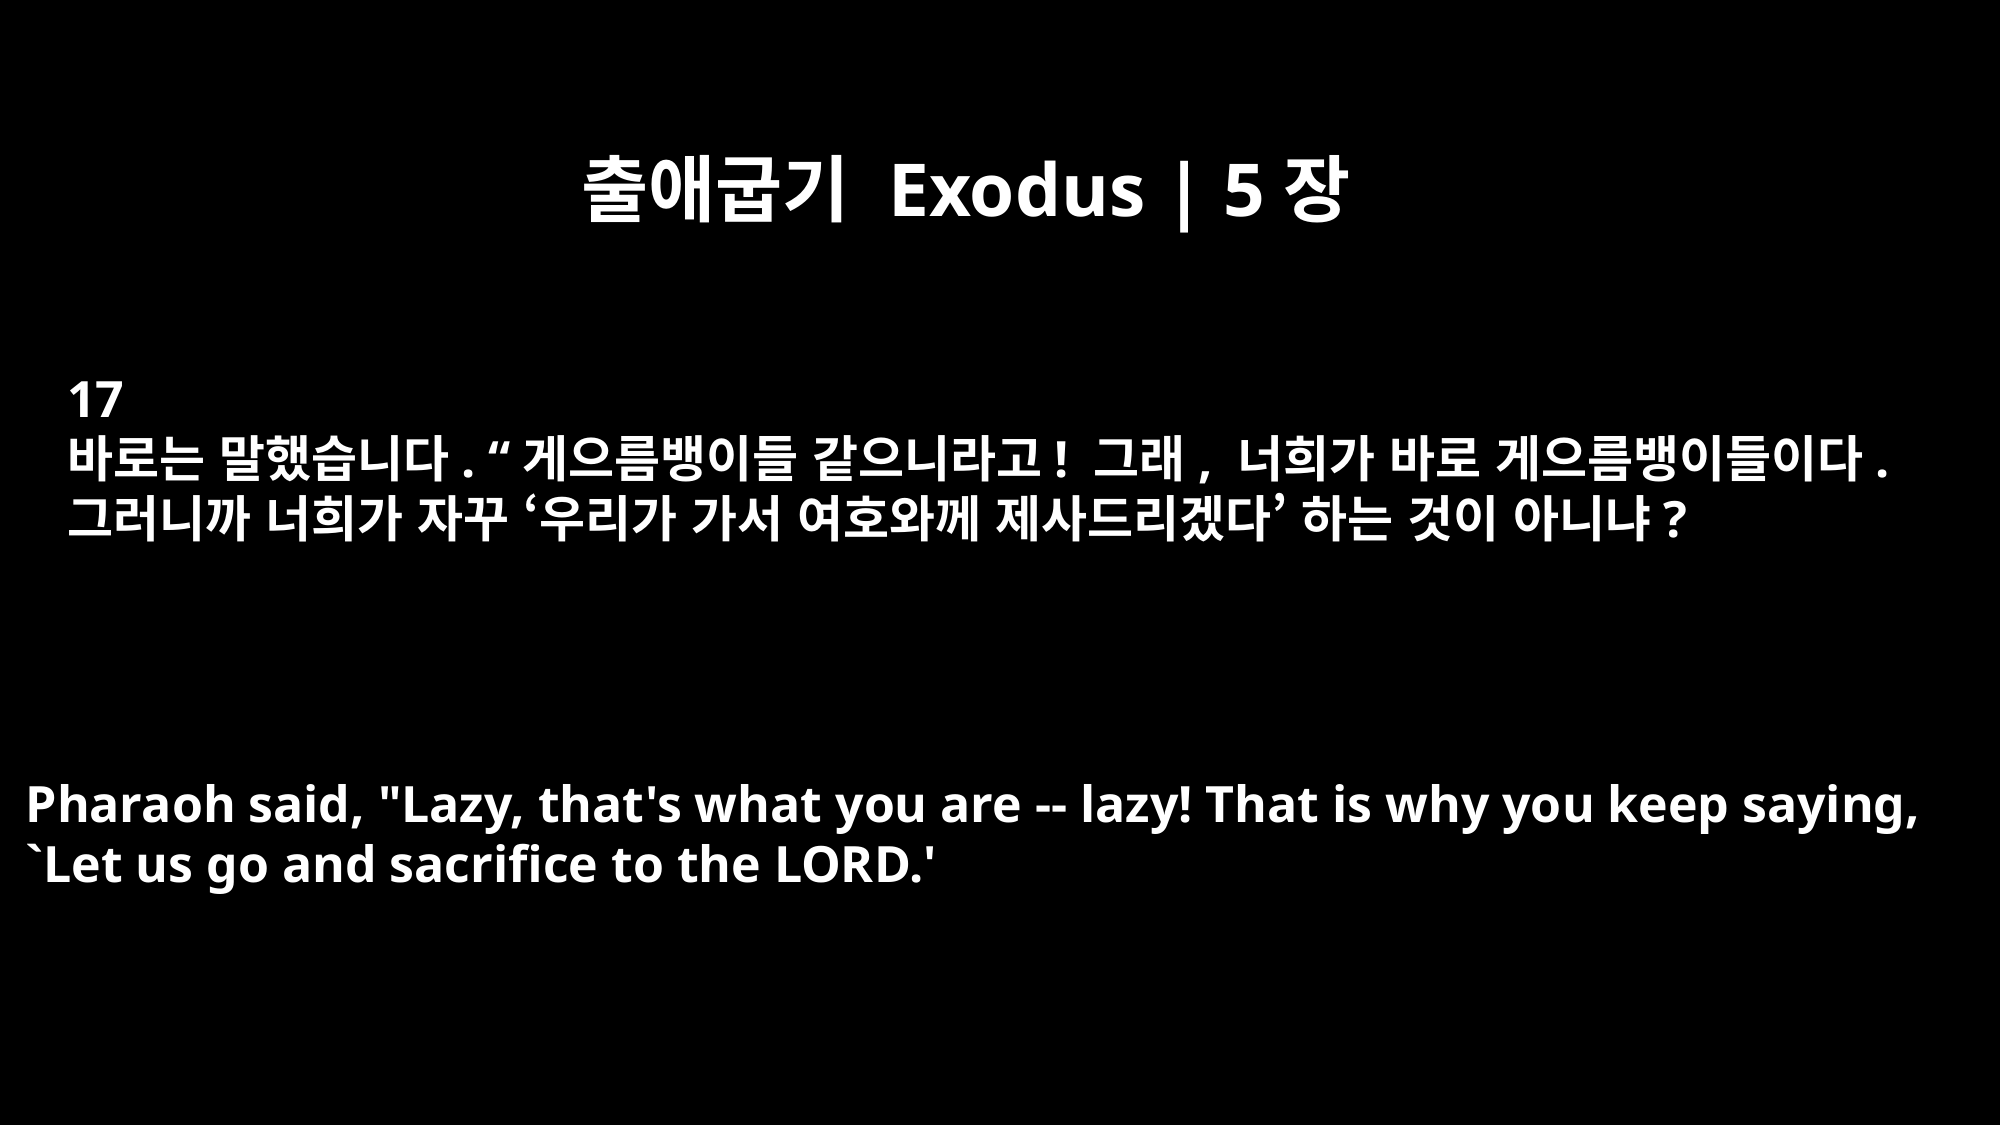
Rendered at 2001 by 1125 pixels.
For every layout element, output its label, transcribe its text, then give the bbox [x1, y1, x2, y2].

text_box 17 바로는 말했습니다. “게으름뱅이들 같으니라고! 그래, 너희가 바로 게으름뱅이들이다. 그러니까 너희가 자꾸 ‘우리가 가서 여호와께 제사드리겠다’ 하는 것이 아니냐? [52, 359, 1918, 555]
text_box Pharaoh said, "Lazy, that's what you are -- lazy! That is why you keep saying, `Let us go and sacrifice to the LORD.' [10, 764, 1949, 900]
text_box 출애굽기 Exodus | 5장 [566, 136, 1366, 239]
